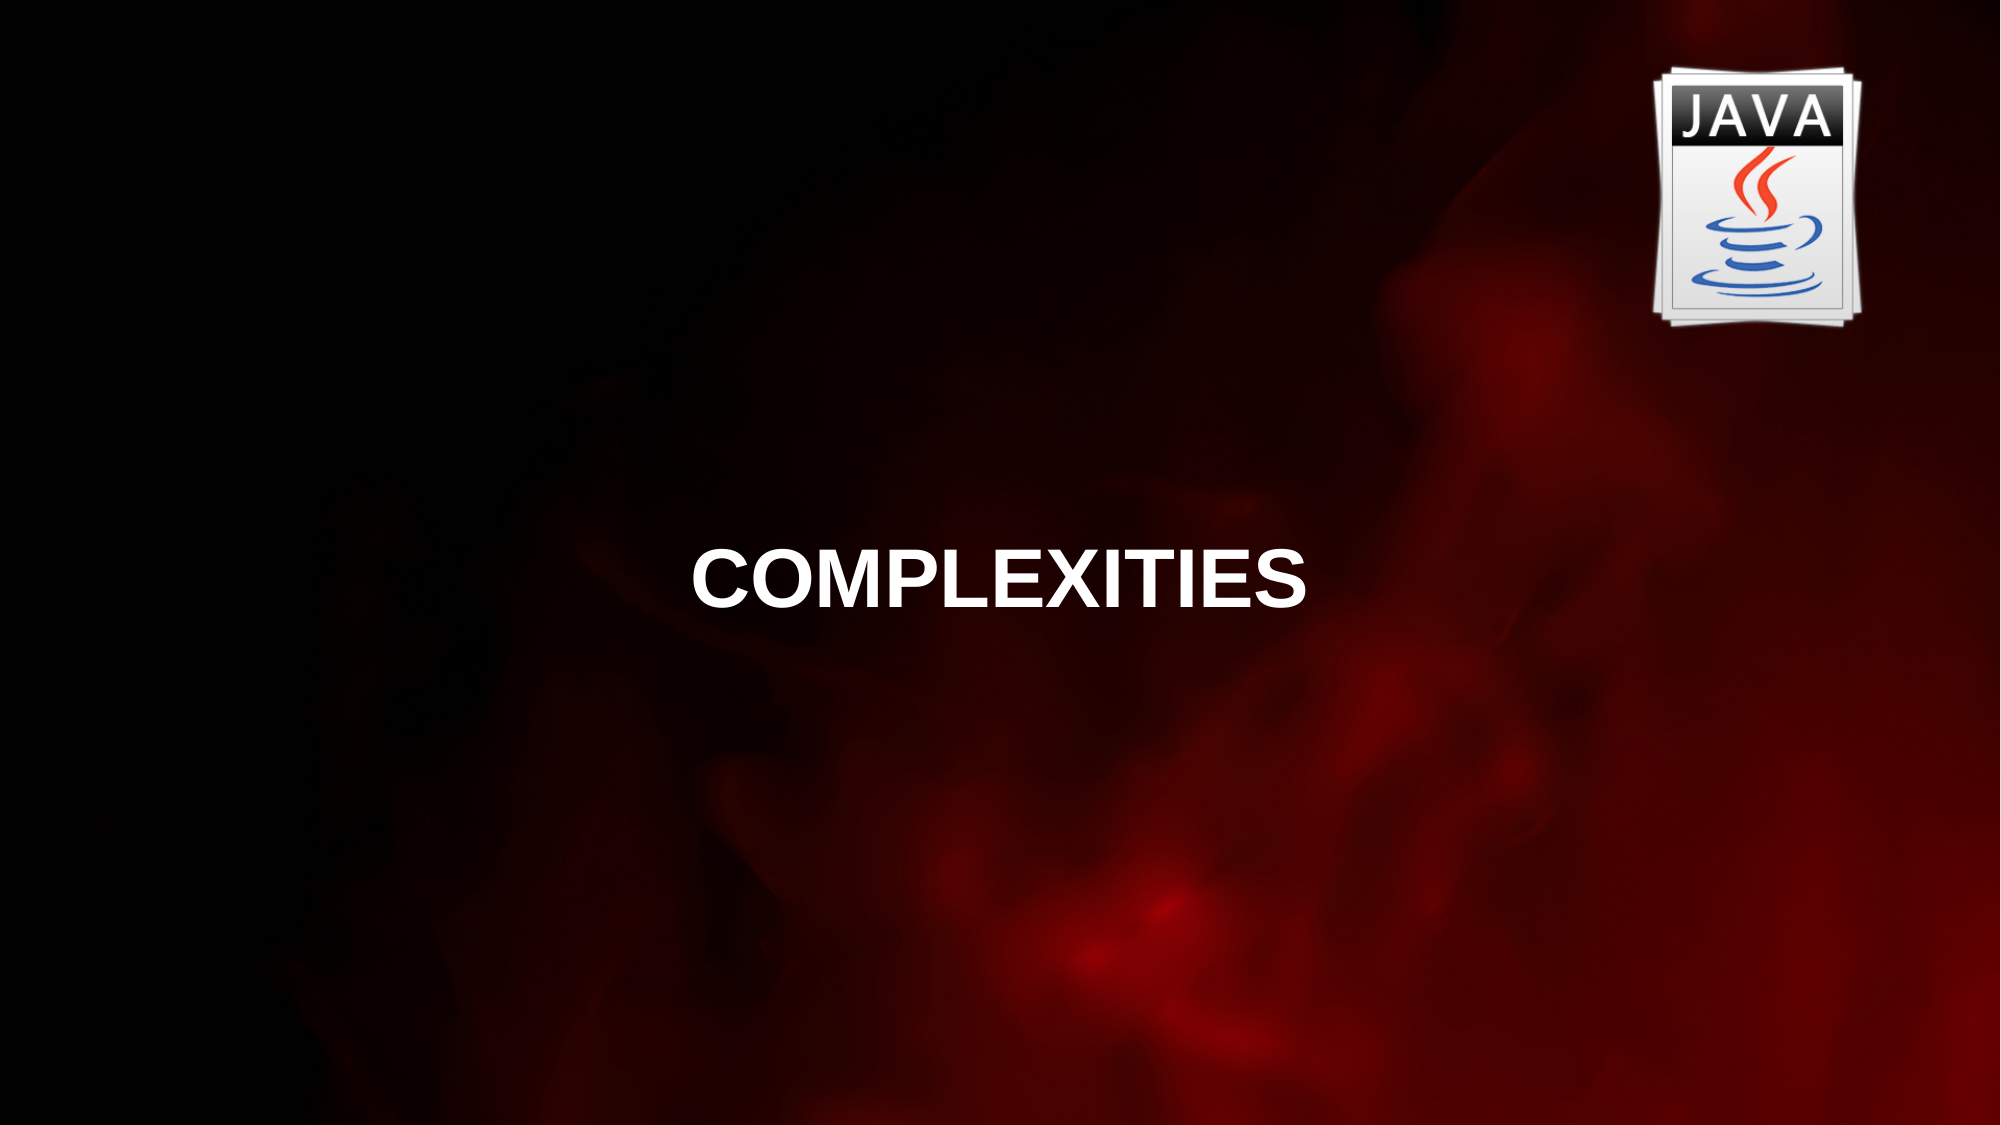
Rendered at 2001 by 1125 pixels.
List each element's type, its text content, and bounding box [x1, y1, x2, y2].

text_box COMPLEXITIES [640, 517, 1360, 632]
picture [0, 0, 2001, 1125]
